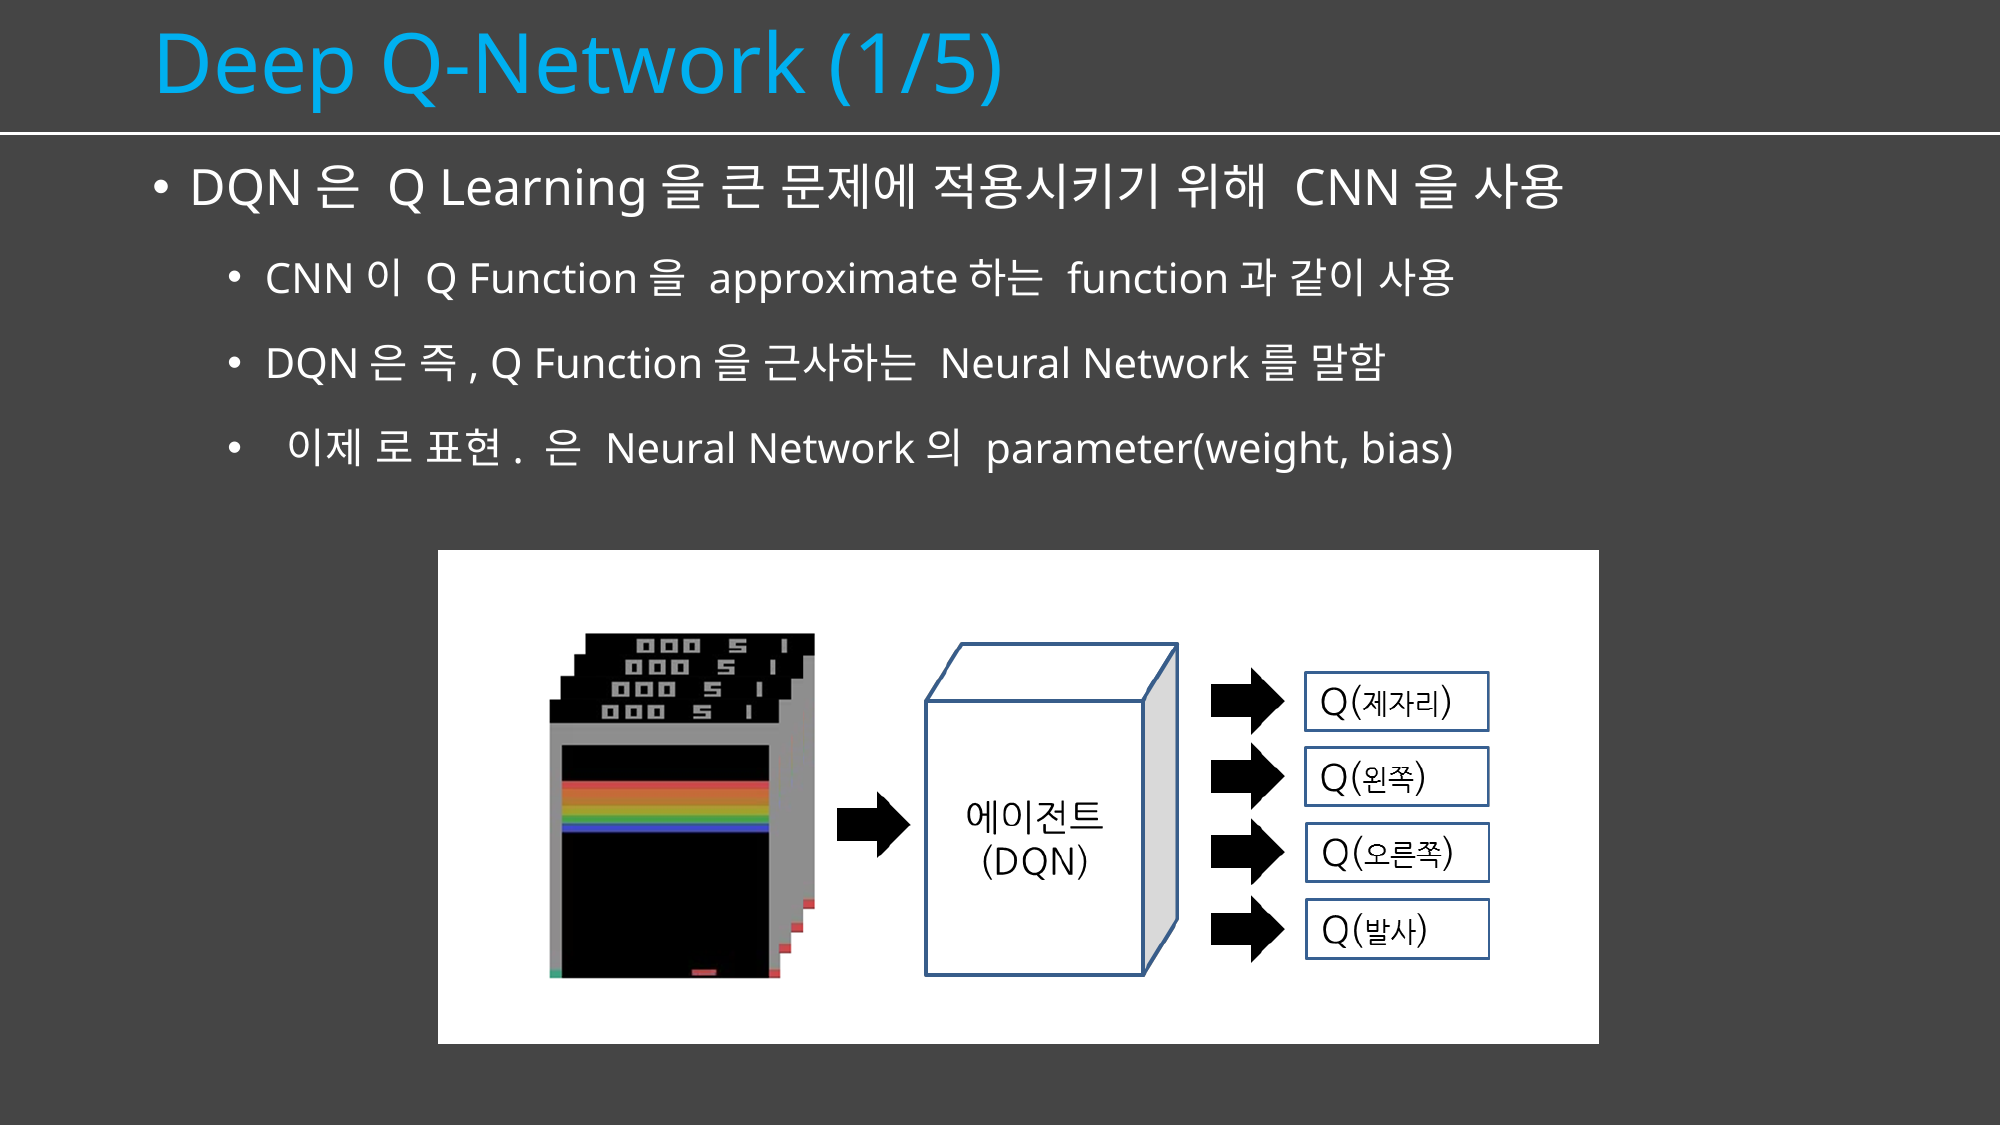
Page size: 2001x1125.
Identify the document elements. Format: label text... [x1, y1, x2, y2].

picture [518, 591, 1490, 1002]
title Deep Q-Network (1/5) [137, 0, 1863, 134]
text_box [438, 550, 1599, 1044]
